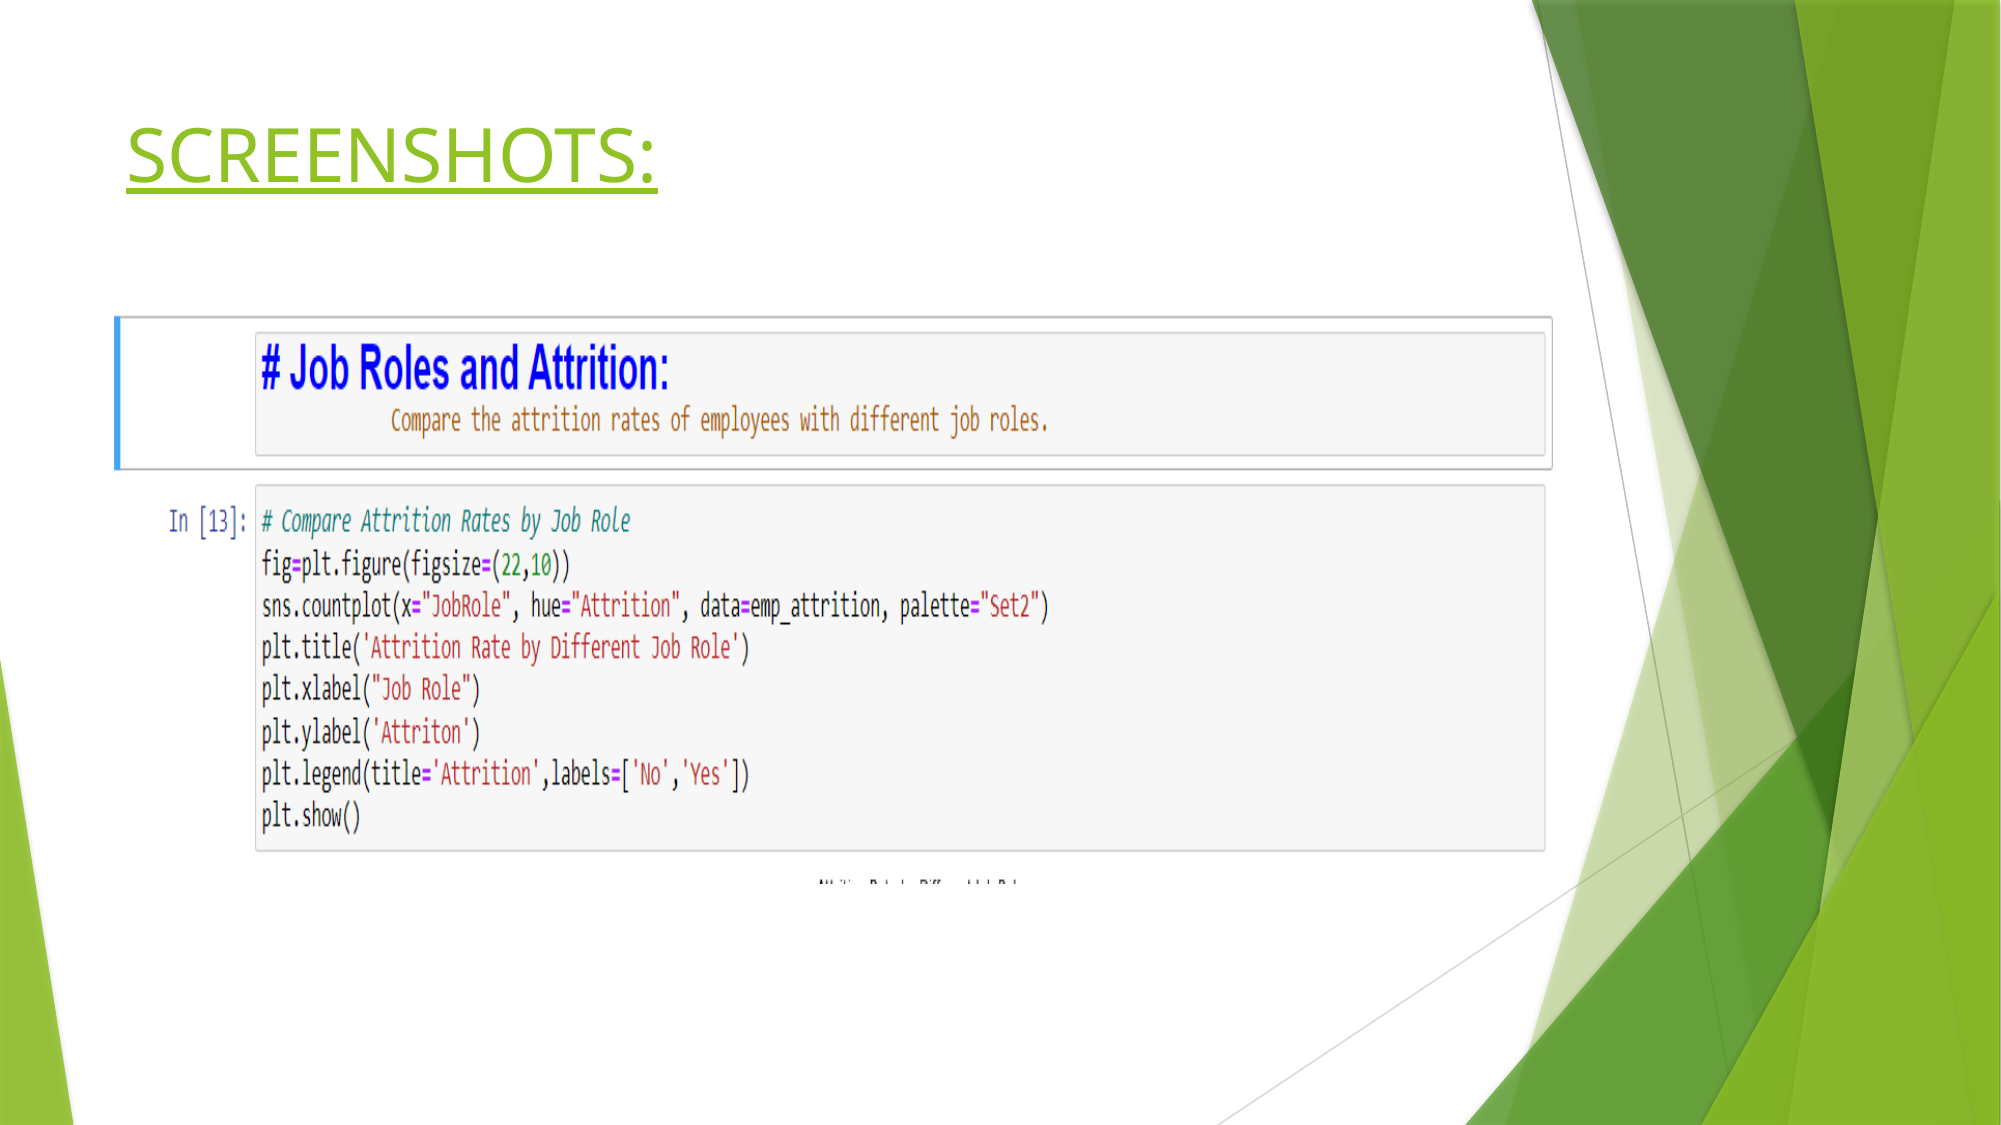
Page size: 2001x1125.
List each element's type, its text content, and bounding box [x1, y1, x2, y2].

picture [110, 279, 1557, 884]
title SCREENSHOTS: [111, 99, 1522, 278]
